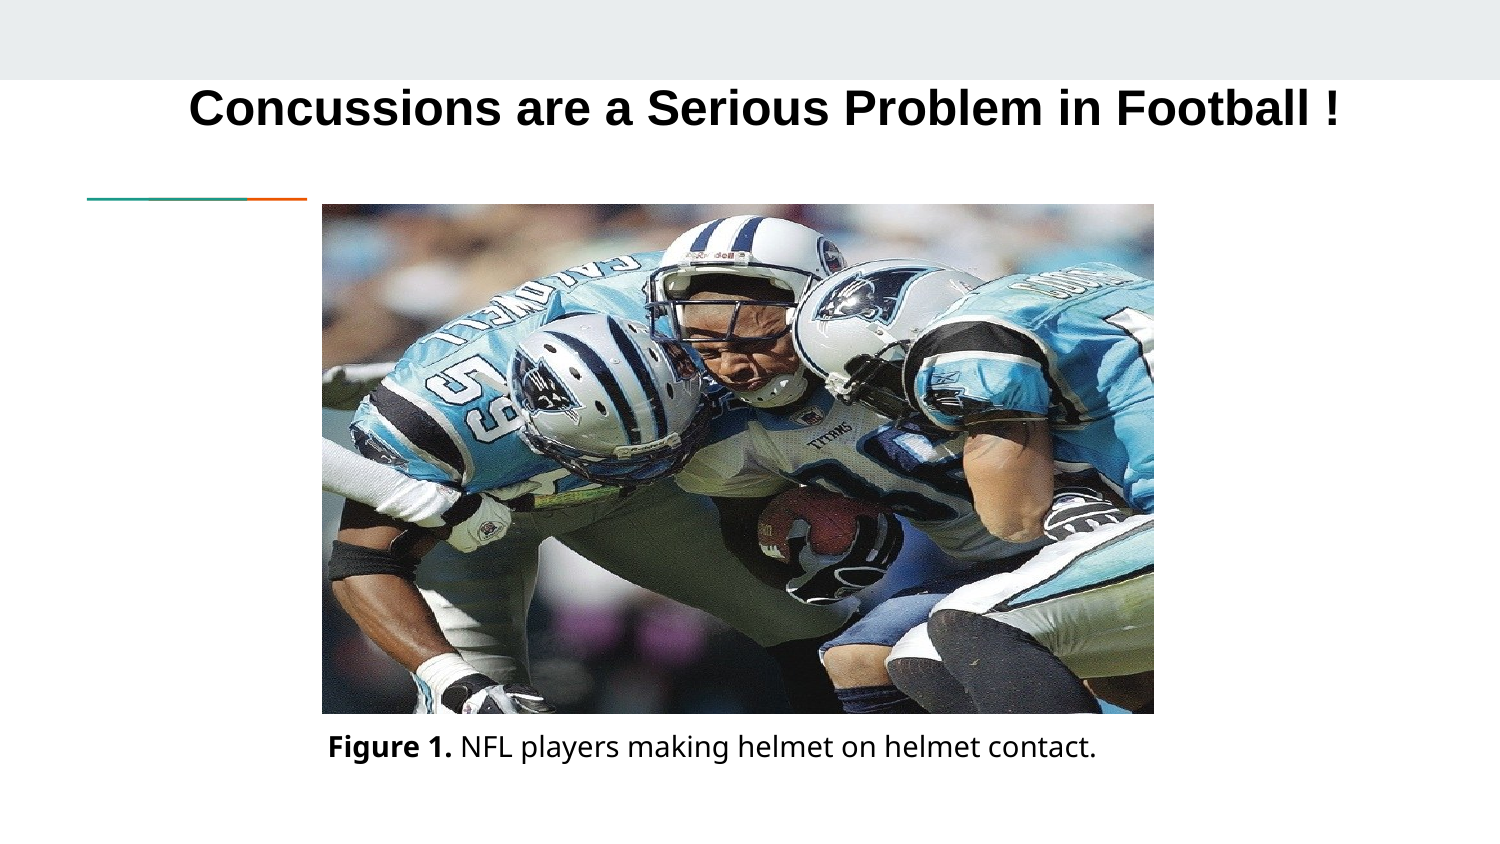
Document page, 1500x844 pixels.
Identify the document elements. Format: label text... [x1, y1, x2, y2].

text_box Figure 1. NFL players making helmet on helmet contact. [312, 713, 1165, 826]
picture [322, 204, 1155, 715]
text_box Concussions are a Serious Problem in Football ! [70, 60, 1461, 182]
